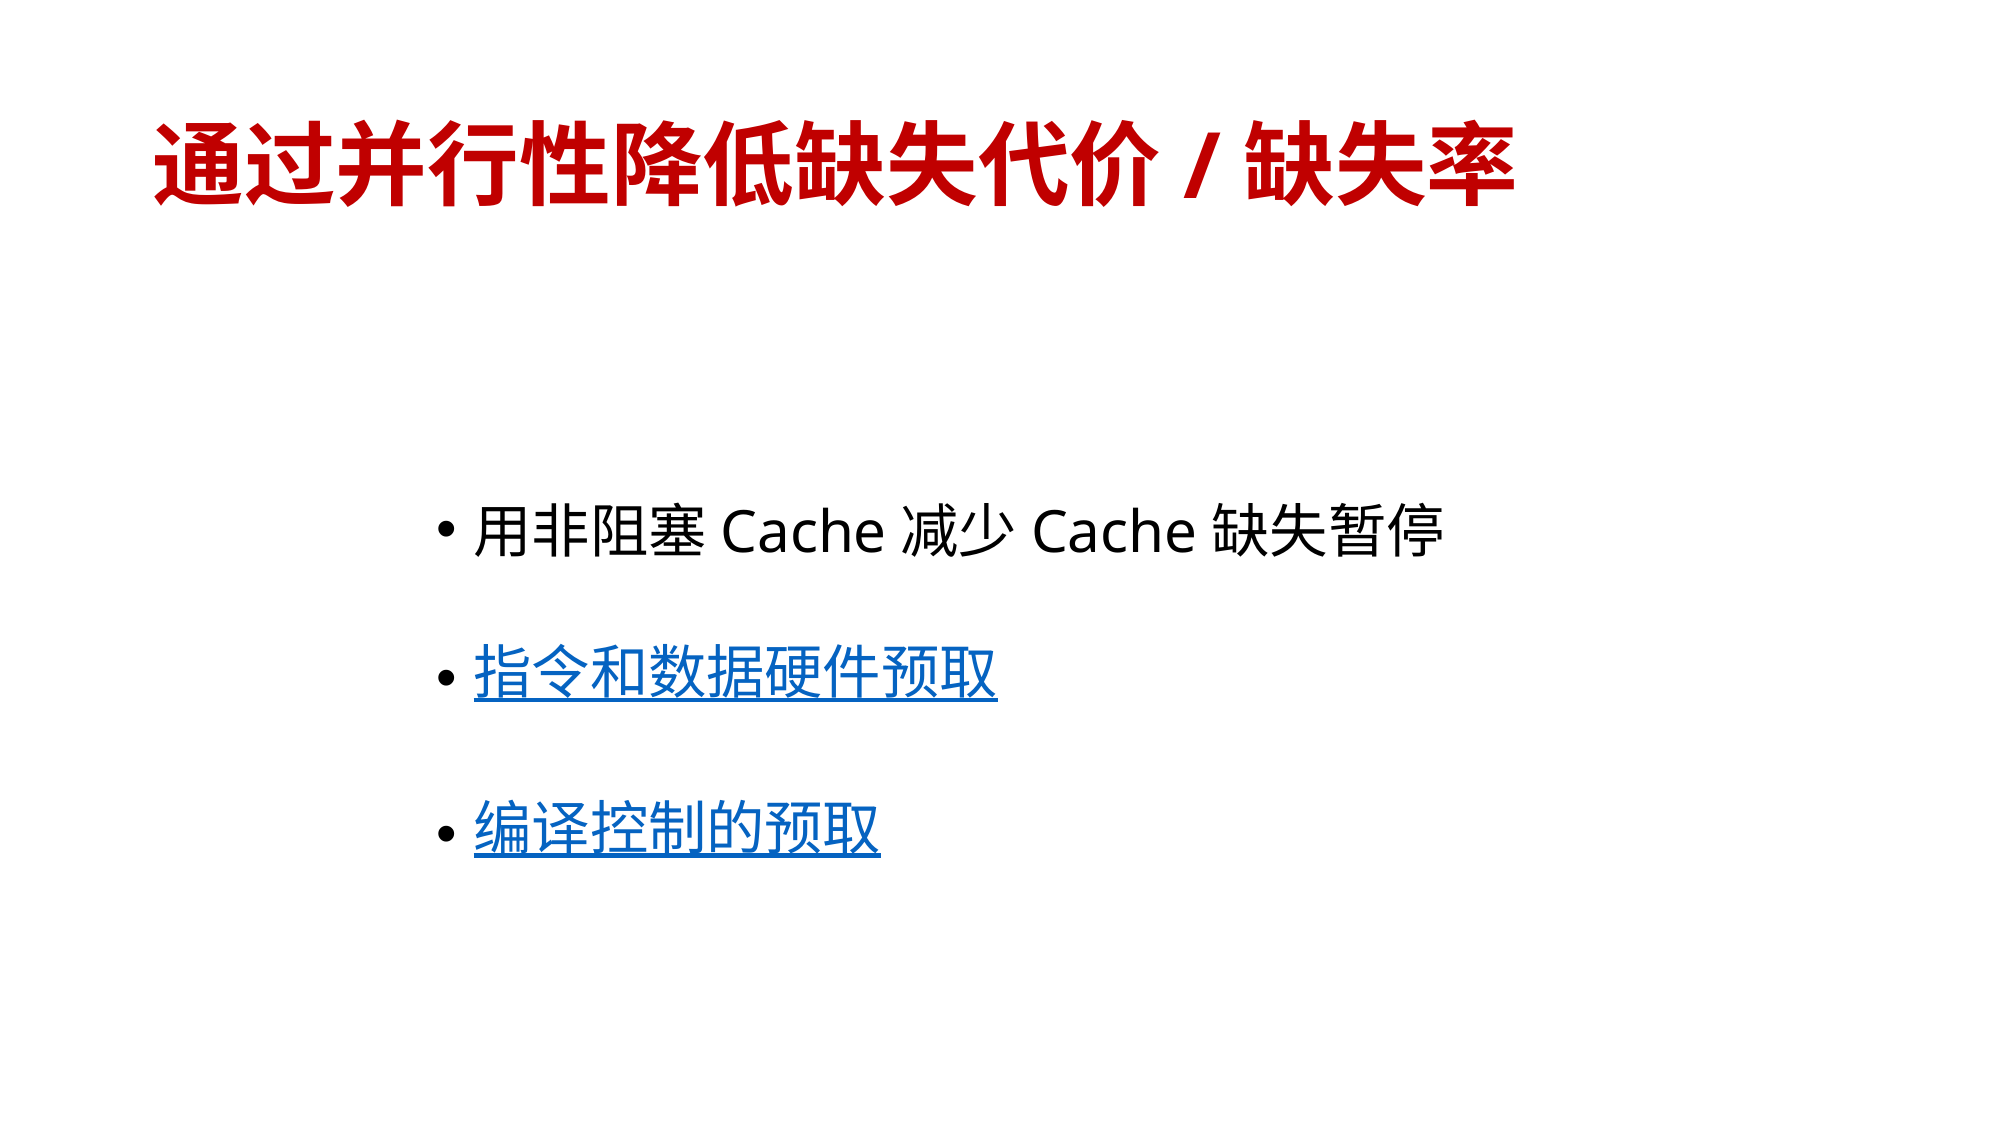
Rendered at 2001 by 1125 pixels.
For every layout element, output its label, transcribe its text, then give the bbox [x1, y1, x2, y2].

list 用非阻塞Cache减少Cache缺失暂停 指令和数据硬件预取 编译控制的预取 [421, 444, 1606, 935]
title 通过并行性降低缺失代价/缺失率 [137, 59, 1863, 278]
